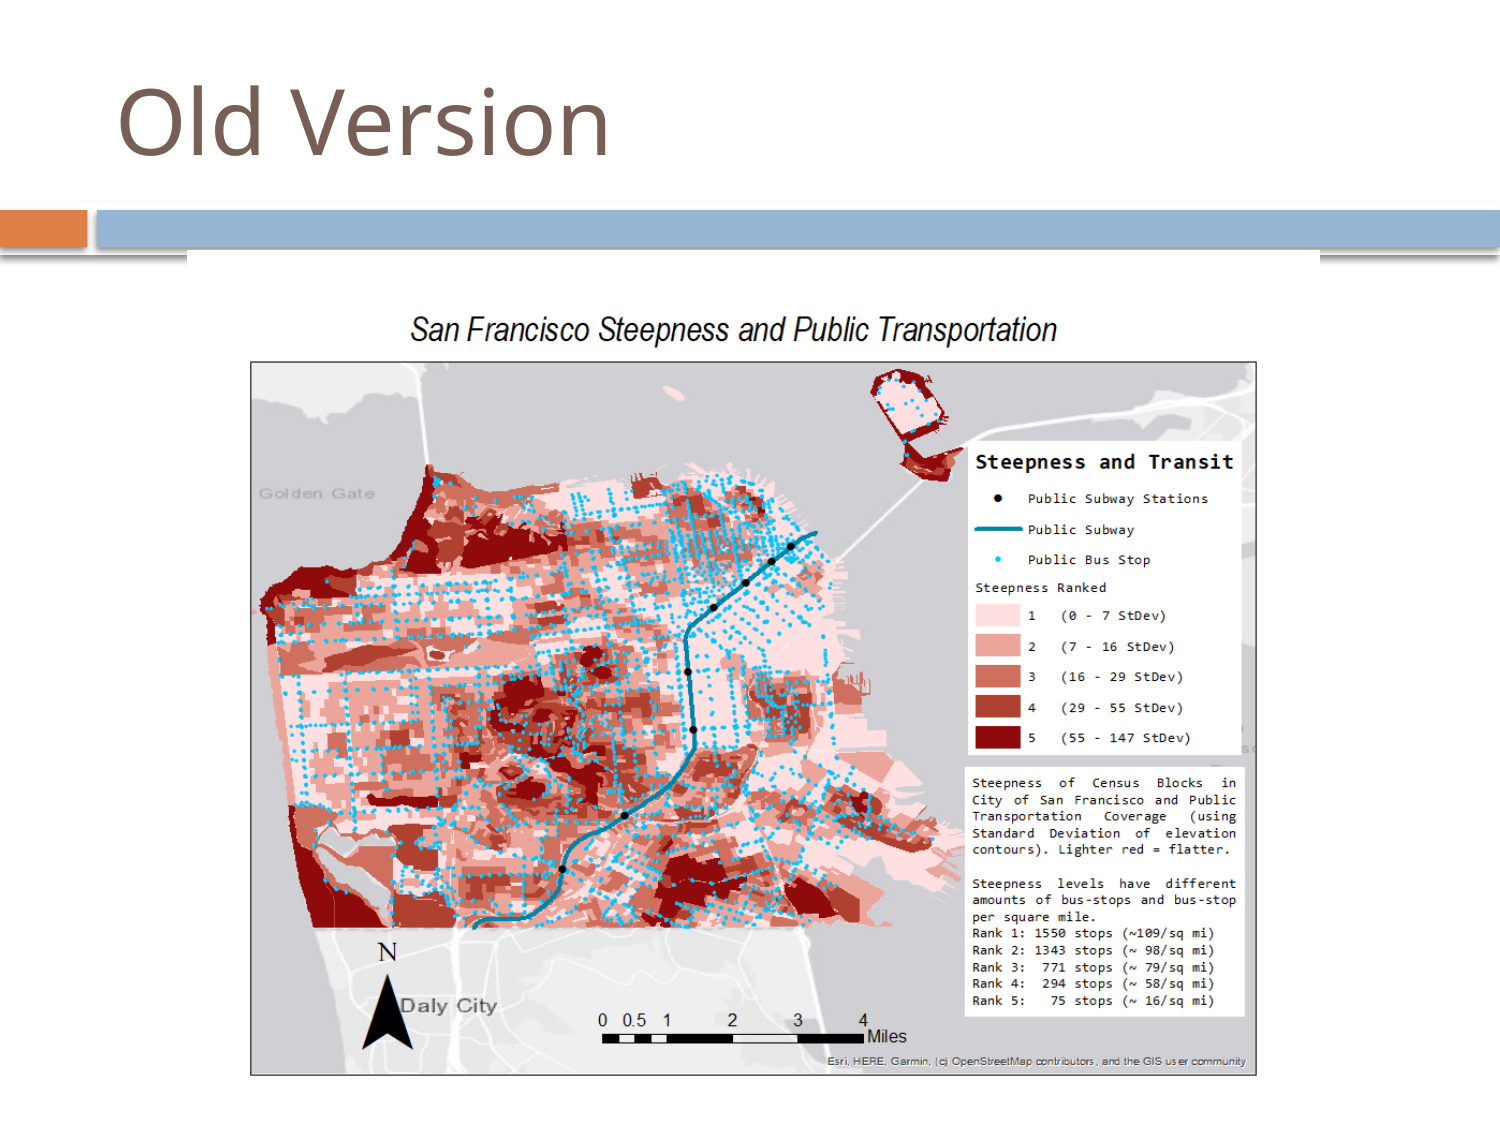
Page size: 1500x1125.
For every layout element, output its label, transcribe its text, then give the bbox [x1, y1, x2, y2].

title Old Version [100, 37, 1438, 200]
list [187, 249, 1320, 1125]
